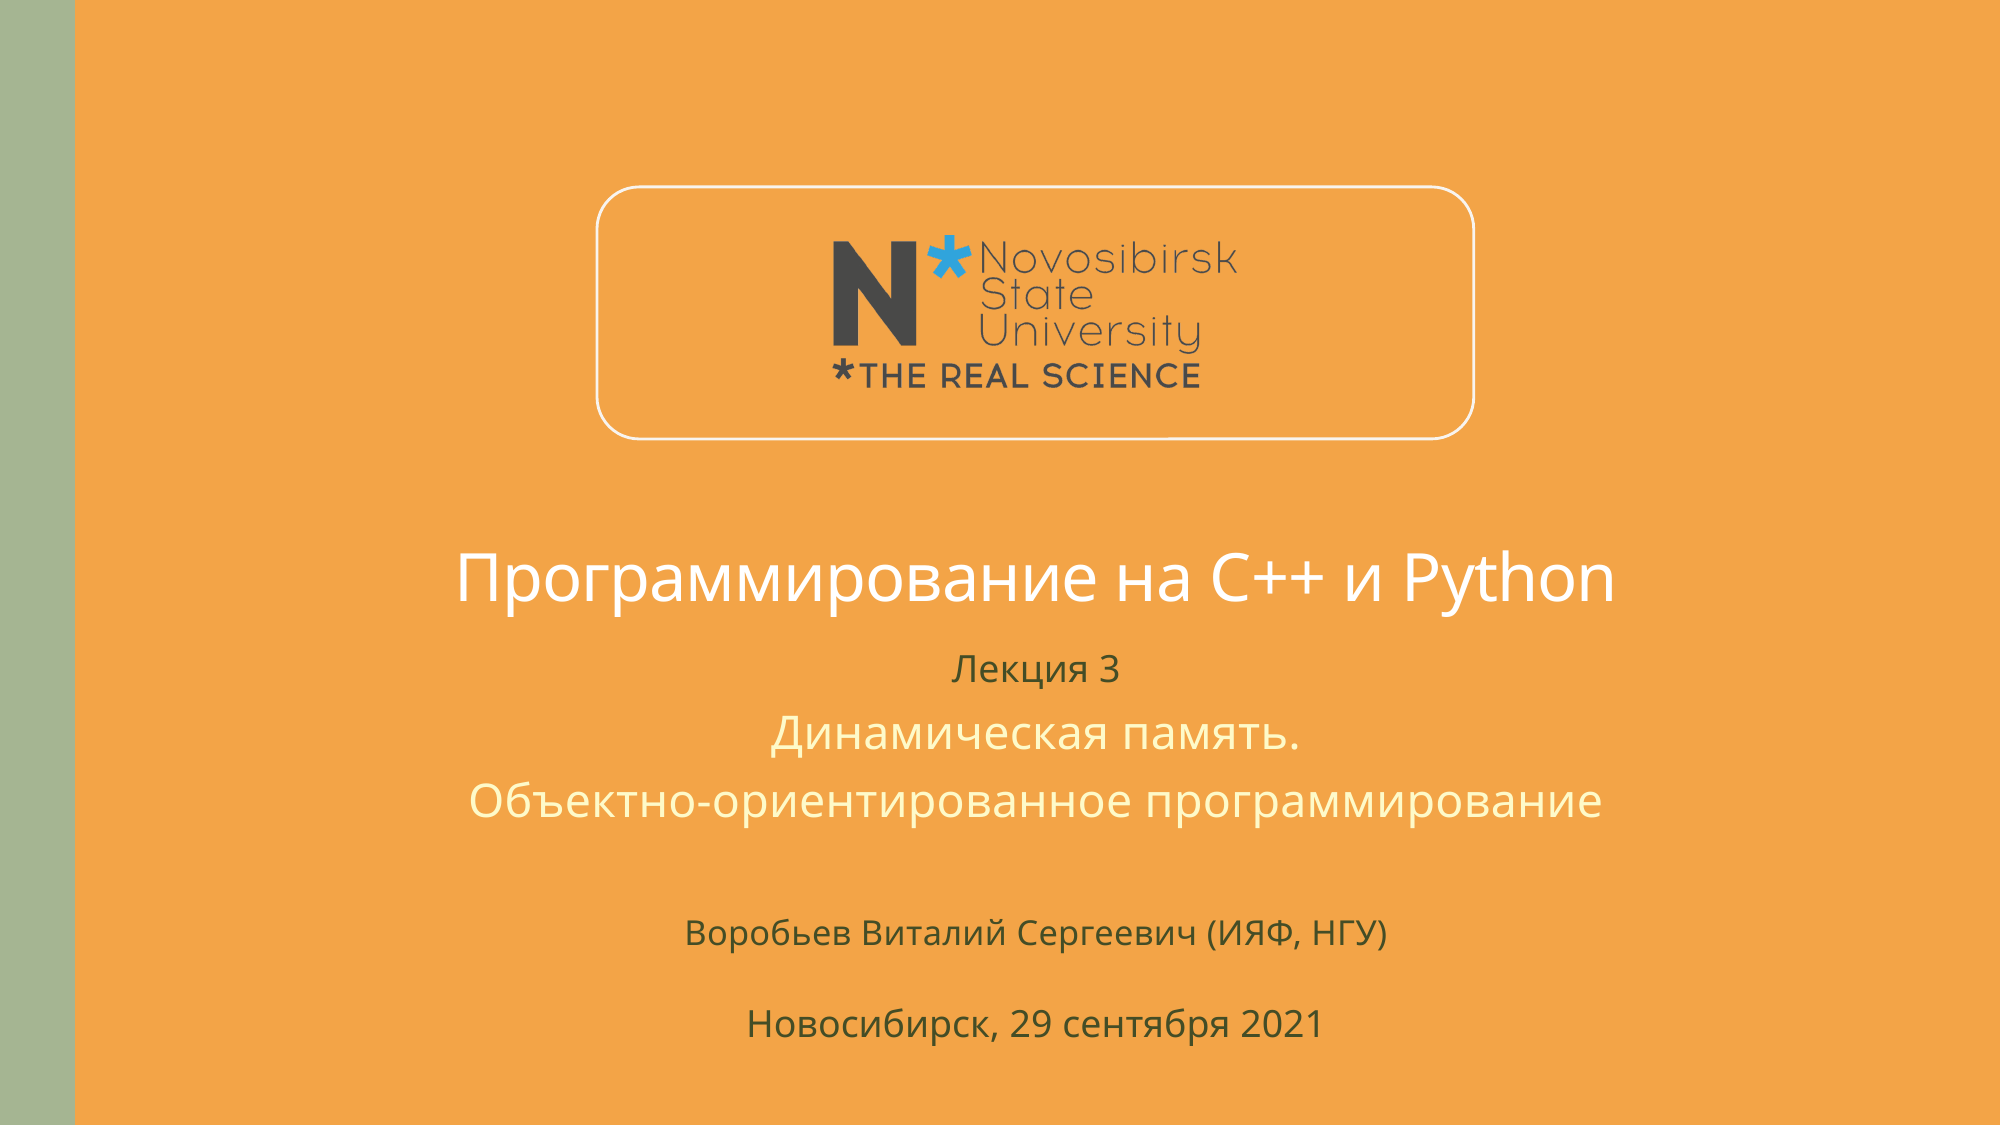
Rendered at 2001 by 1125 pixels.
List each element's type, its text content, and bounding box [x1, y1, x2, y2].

text_box Новосибирск, 29 сентября 2021 [72, 992, 2000, 1093]
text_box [596, 186, 1474, 440]
title Программирование на C++ и Python [72, 439, 2000, 623]
subtitle Лекция 3 Динамическая память. Объектно-ориентированное программирование Воробьев Виталий Сергеевич (ИЯФ, НГУ) [72, 640, 2000, 963]
